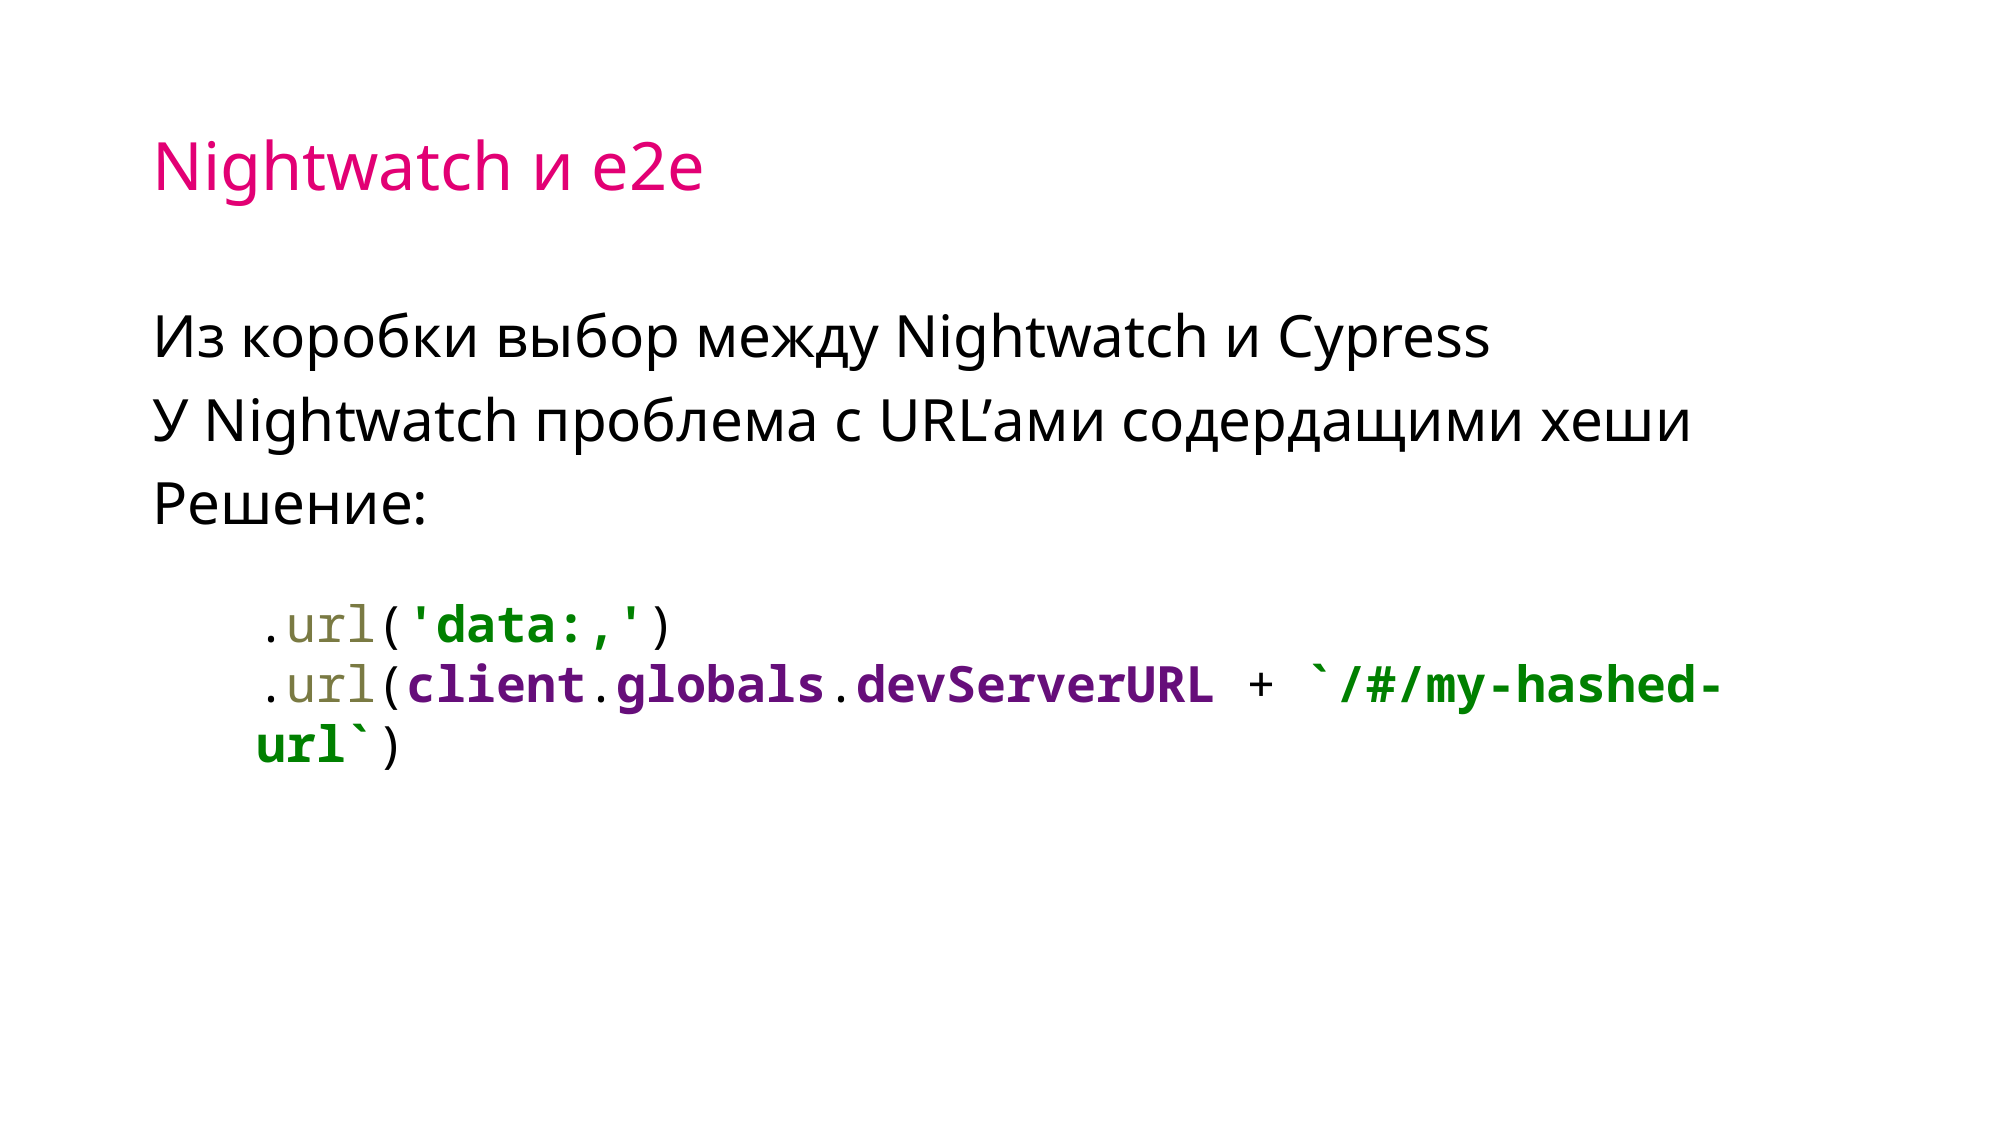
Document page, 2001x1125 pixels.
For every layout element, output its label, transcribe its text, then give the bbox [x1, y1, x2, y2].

text_box .url('data:,') .url(client.globals.devServerURL + `/#/my-hashed-url`) [241, 584, 1845, 780]
title Nightwatch и e2e [137, 59, 1863, 278]
list Из коробки выбор между Nightwatch и Cypress У Nightwatch проблема с URL’ами содердащими хеши Решение: [137, 299, 1863, 1014]
